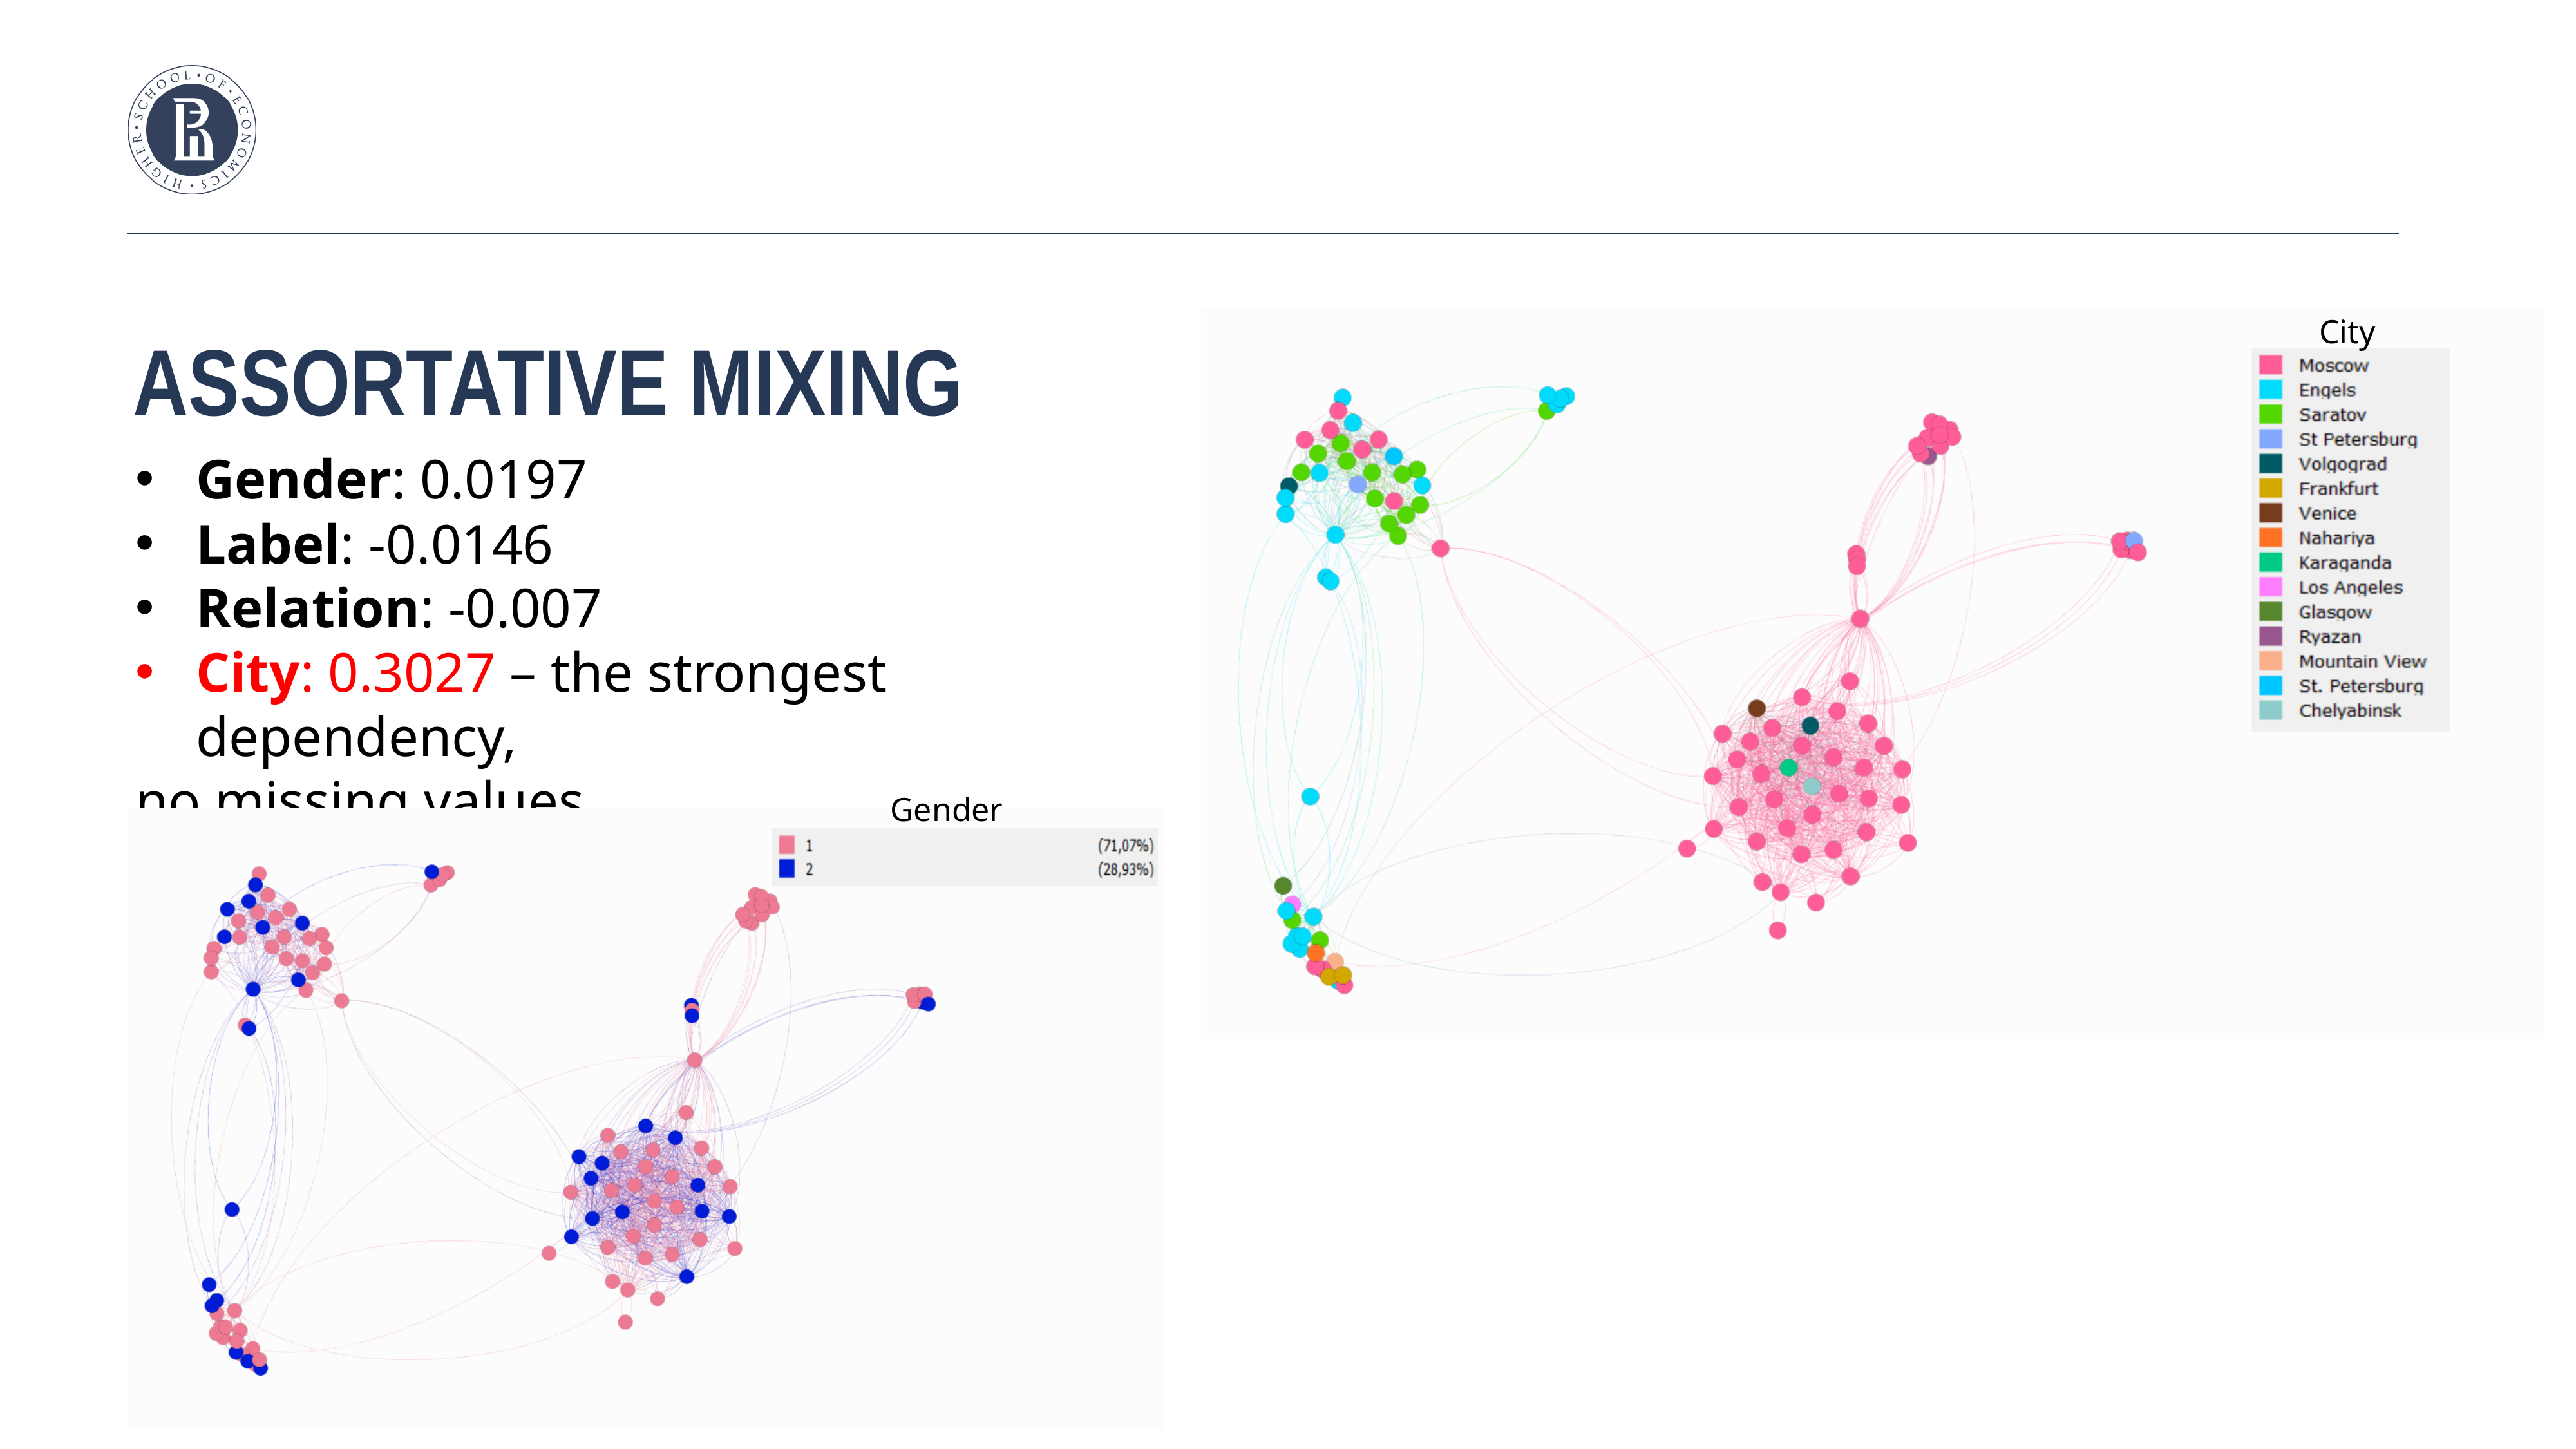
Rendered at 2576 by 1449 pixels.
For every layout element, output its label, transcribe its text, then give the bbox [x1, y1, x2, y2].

picture [1201, 308, 2544, 1039]
text_box Assortative mixing [125, 314, 1197, 559]
text_box Gender [762, 782, 1131, 804]
picture [128, 808, 1165, 1430]
text_box Gender: 0.0197 Label: -0.0146 Relation: -0.007 City: 0.3027 – the strongest dependency, no missing values [128, 437, 1170, 808]
picture [128, 65, 256, 194]
